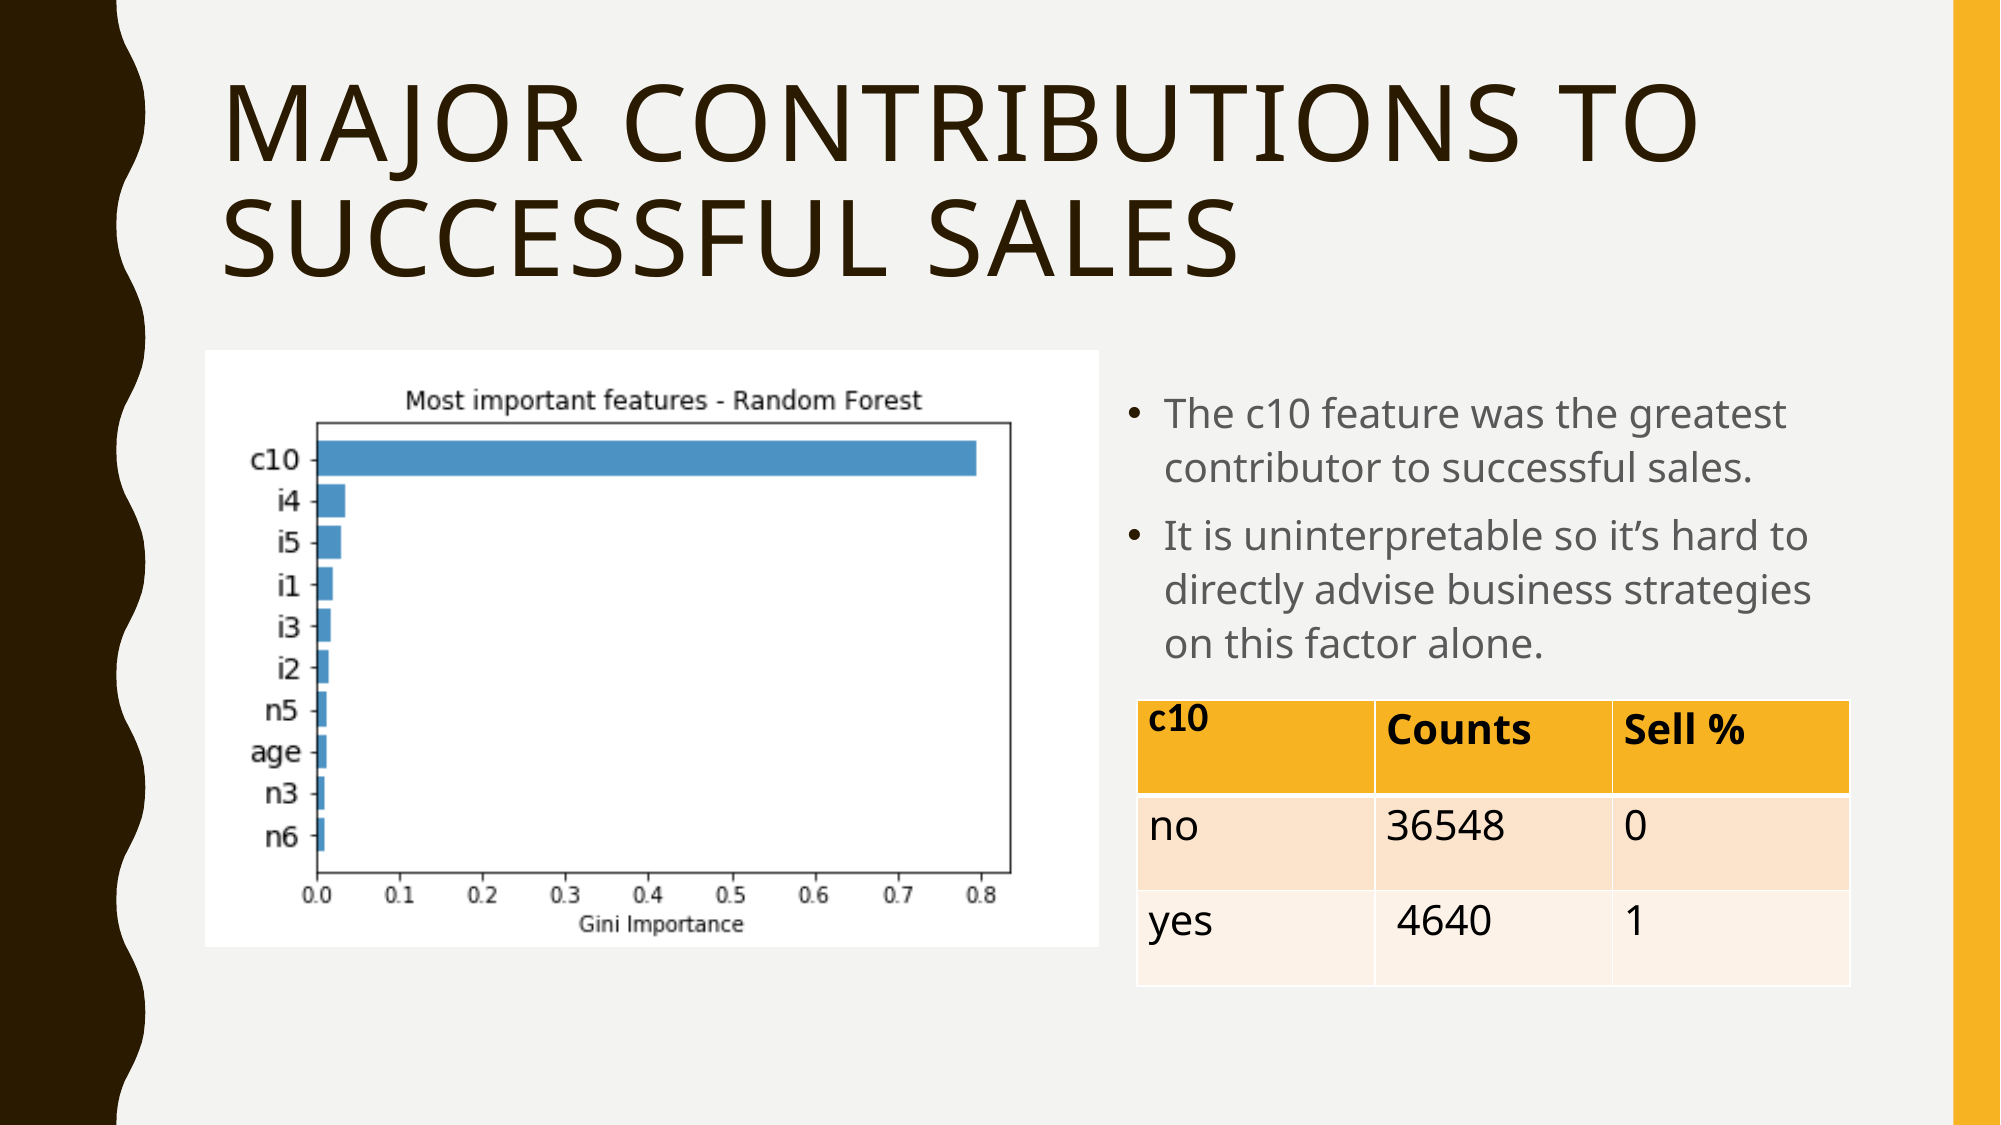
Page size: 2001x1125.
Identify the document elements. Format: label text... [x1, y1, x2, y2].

table_header Sell % [1613, 701, 1849, 793]
table_cell 1 [1613, 891, 1849, 985]
table_cell 0 [1613, 798, 1849, 890]
table_cell no [1138, 798, 1374, 890]
table_header c10 [1138, 701, 1374, 793]
table_cell yes [1138, 891, 1374, 985]
picture [205, 350, 1099, 947]
table_cell 36548 [1376, 798, 1612, 890]
table_cell 4640 [1376, 891, 1612, 985]
title Major Contributions to Successful Sales [205, 62, 1875, 308]
table_header Counts [1376, 701, 1612, 793]
list The c10 feature was the greatest contributor to successful sales. It is uninterpretable so it’s hard to directly advise business strategies on this factor alone. [1112, 375, 1875, 676]
